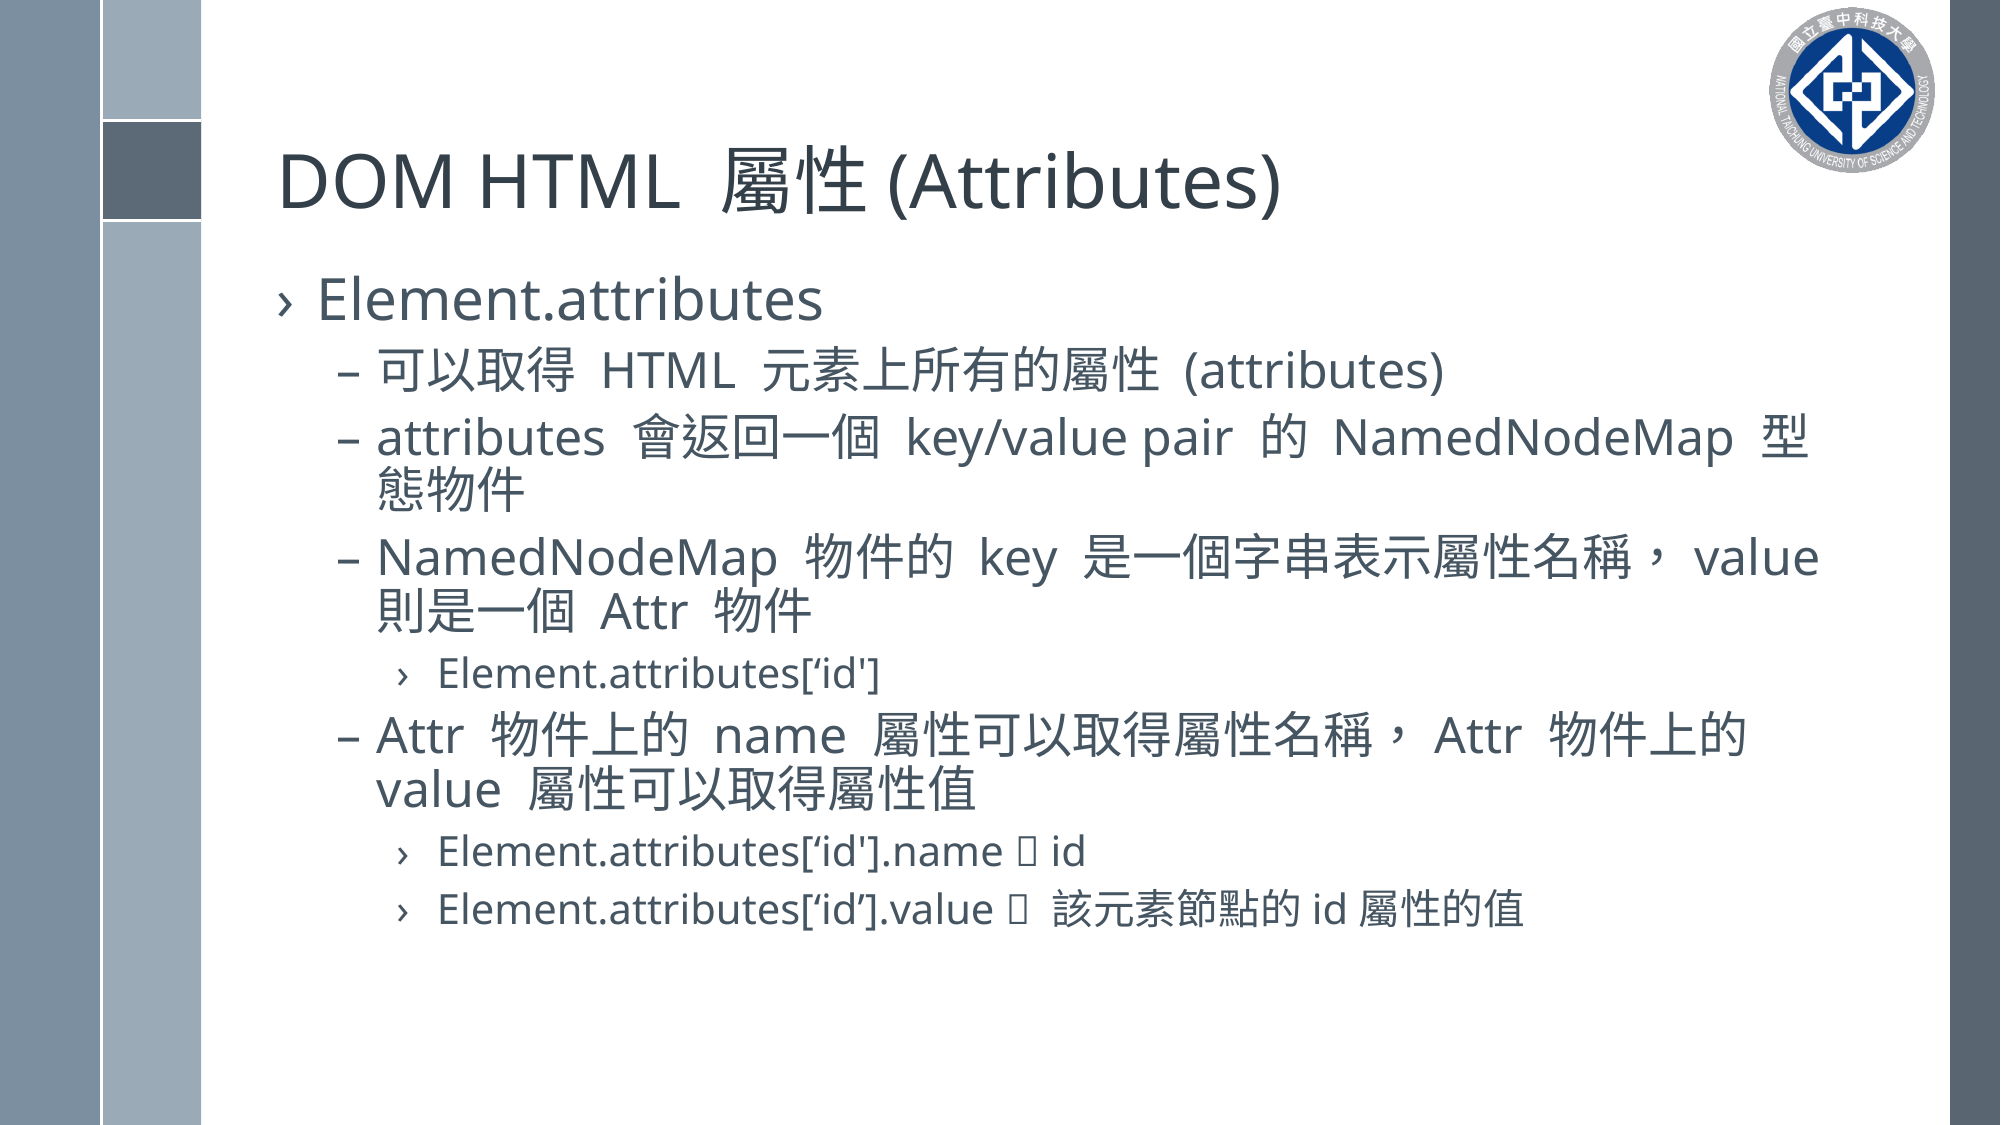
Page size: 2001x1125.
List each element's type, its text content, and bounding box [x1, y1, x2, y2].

title DOM HTML 屬性(Attributes) [261, 29, 1867, 233]
list Element.attributes 可以取得 HTML 元素上所有的屬性 (attributes) attributes 會返回一個 key/value pair 的 NamedNodeMap 型態物件 NamedNodeMap 物件的 key 是一個字串表示屬性名稱，value 則是一個 Attr 物件 Element.attributes[‘id'] Attr 物件上的 name 屬性可以取得屬性名稱，Attr 物件上的 value 屬性可以取得屬性值 Element.attributes[‘id'].name  id Element.attributes[‘id’].value  該元素節點的id屬性的值 [261, 262, 1867, 1013]
picture [1769, 7, 1935, 173]
